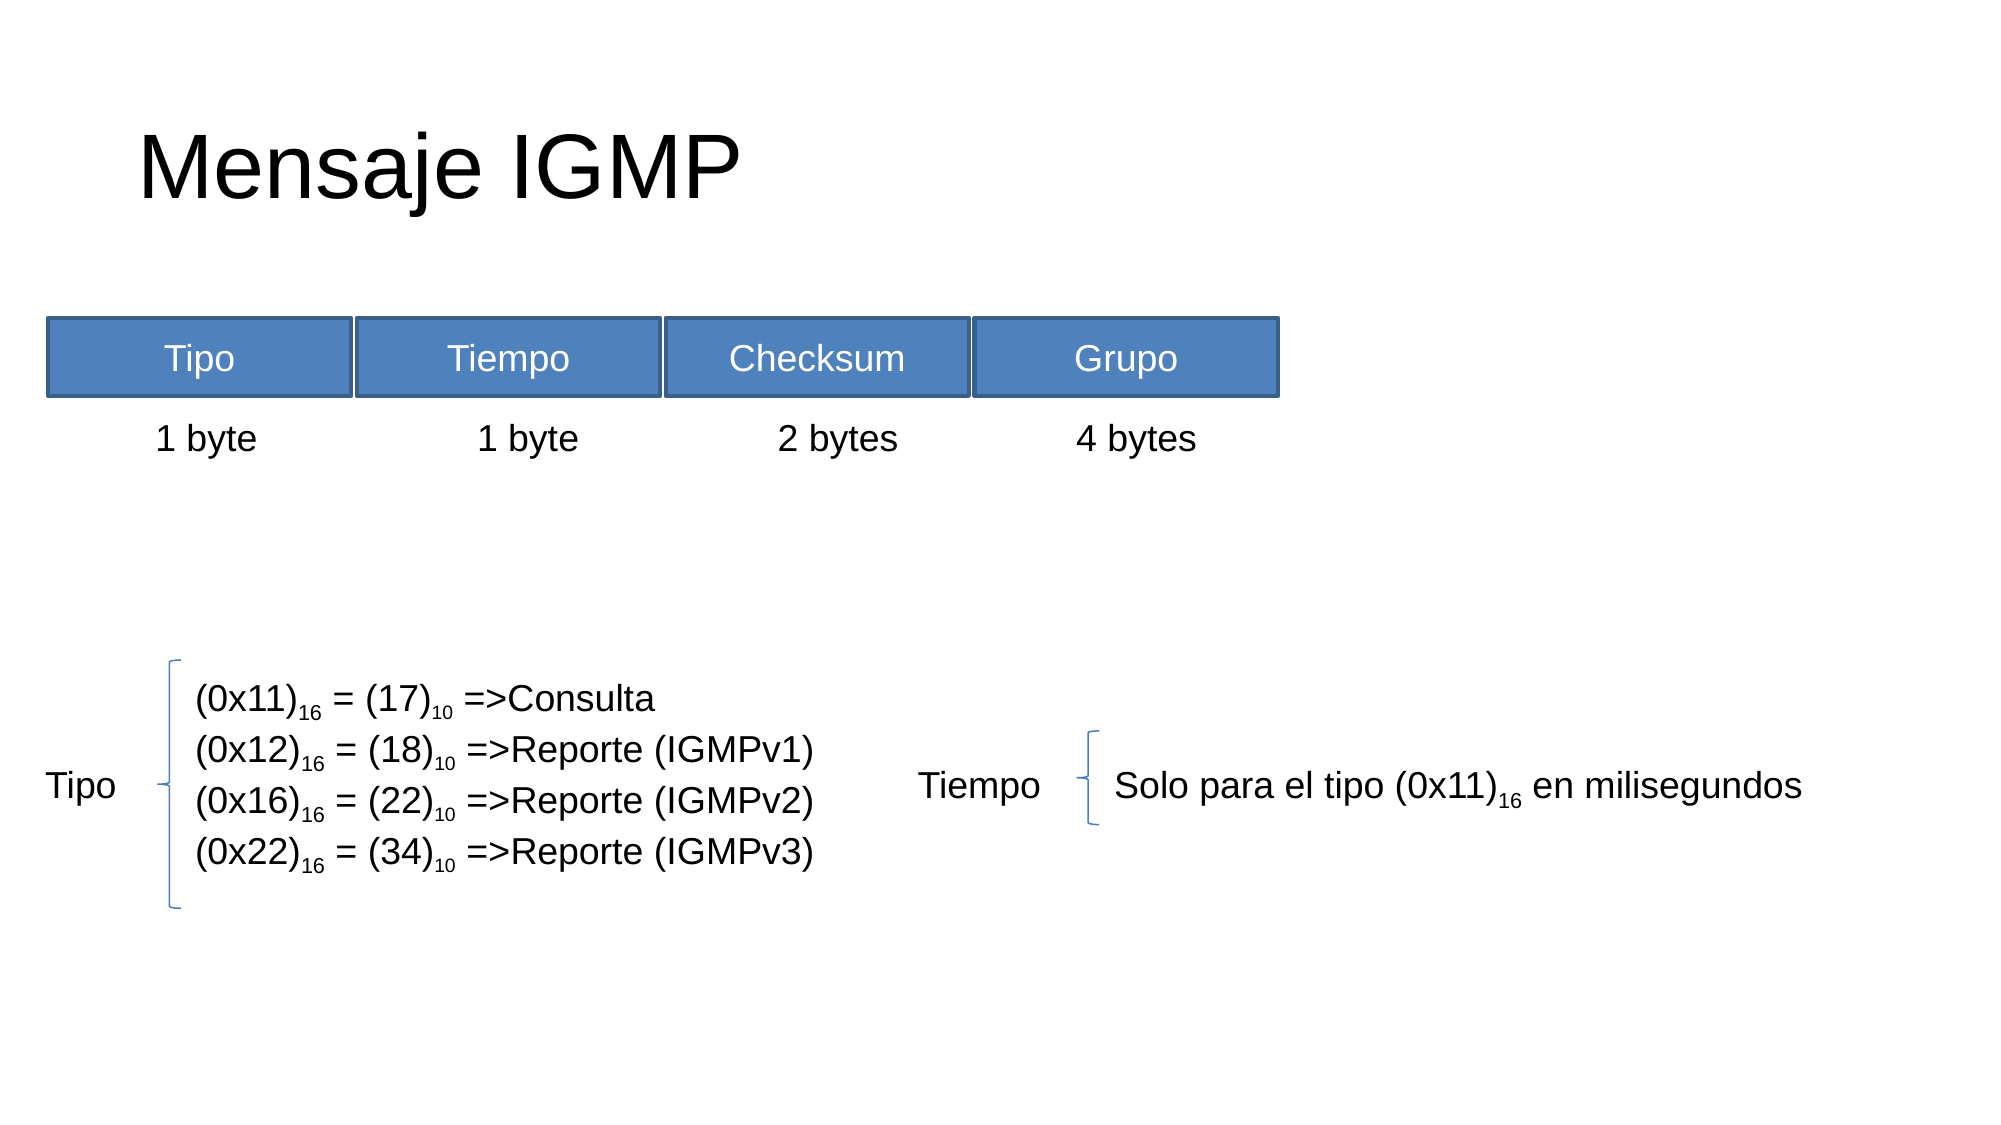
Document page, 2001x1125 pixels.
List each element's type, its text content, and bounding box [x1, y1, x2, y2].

text_box Tiempo [356, 317, 661, 396]
text_box Tiempo [902, 754, 1072, 814]
text_box [1077, 730, 1100, 825]
text_box Grupo [974, 317, 1278, 396]
text_box Checksum [665, 317, 969, 396]
text_box [157, 660, 181, 909]
text_box Tipo [30, 754, 158, 814]
text_box 1 byte 1 byte 2 bytes 4 bytes [140, 406, 1214, 467]
text_box (0x11)16 = (17)10 =>Consulta (0x12)16 = (18)10 =>Reporte (IGMPv1) (0x16)16 = (22)10 =>Reporte (IGMPv2) (0x22)16 = (34)10 =>Reporte (IGMPv3) [180, 666, 903, 931]
text_box Mensaje IGMP [137, 59, 1863, 277]
text_box Solo para el tipo (0x11)16 en milisegundos [1099, 754, 1863, 865]
text_box Tipo [47, 317, 352, 396]
